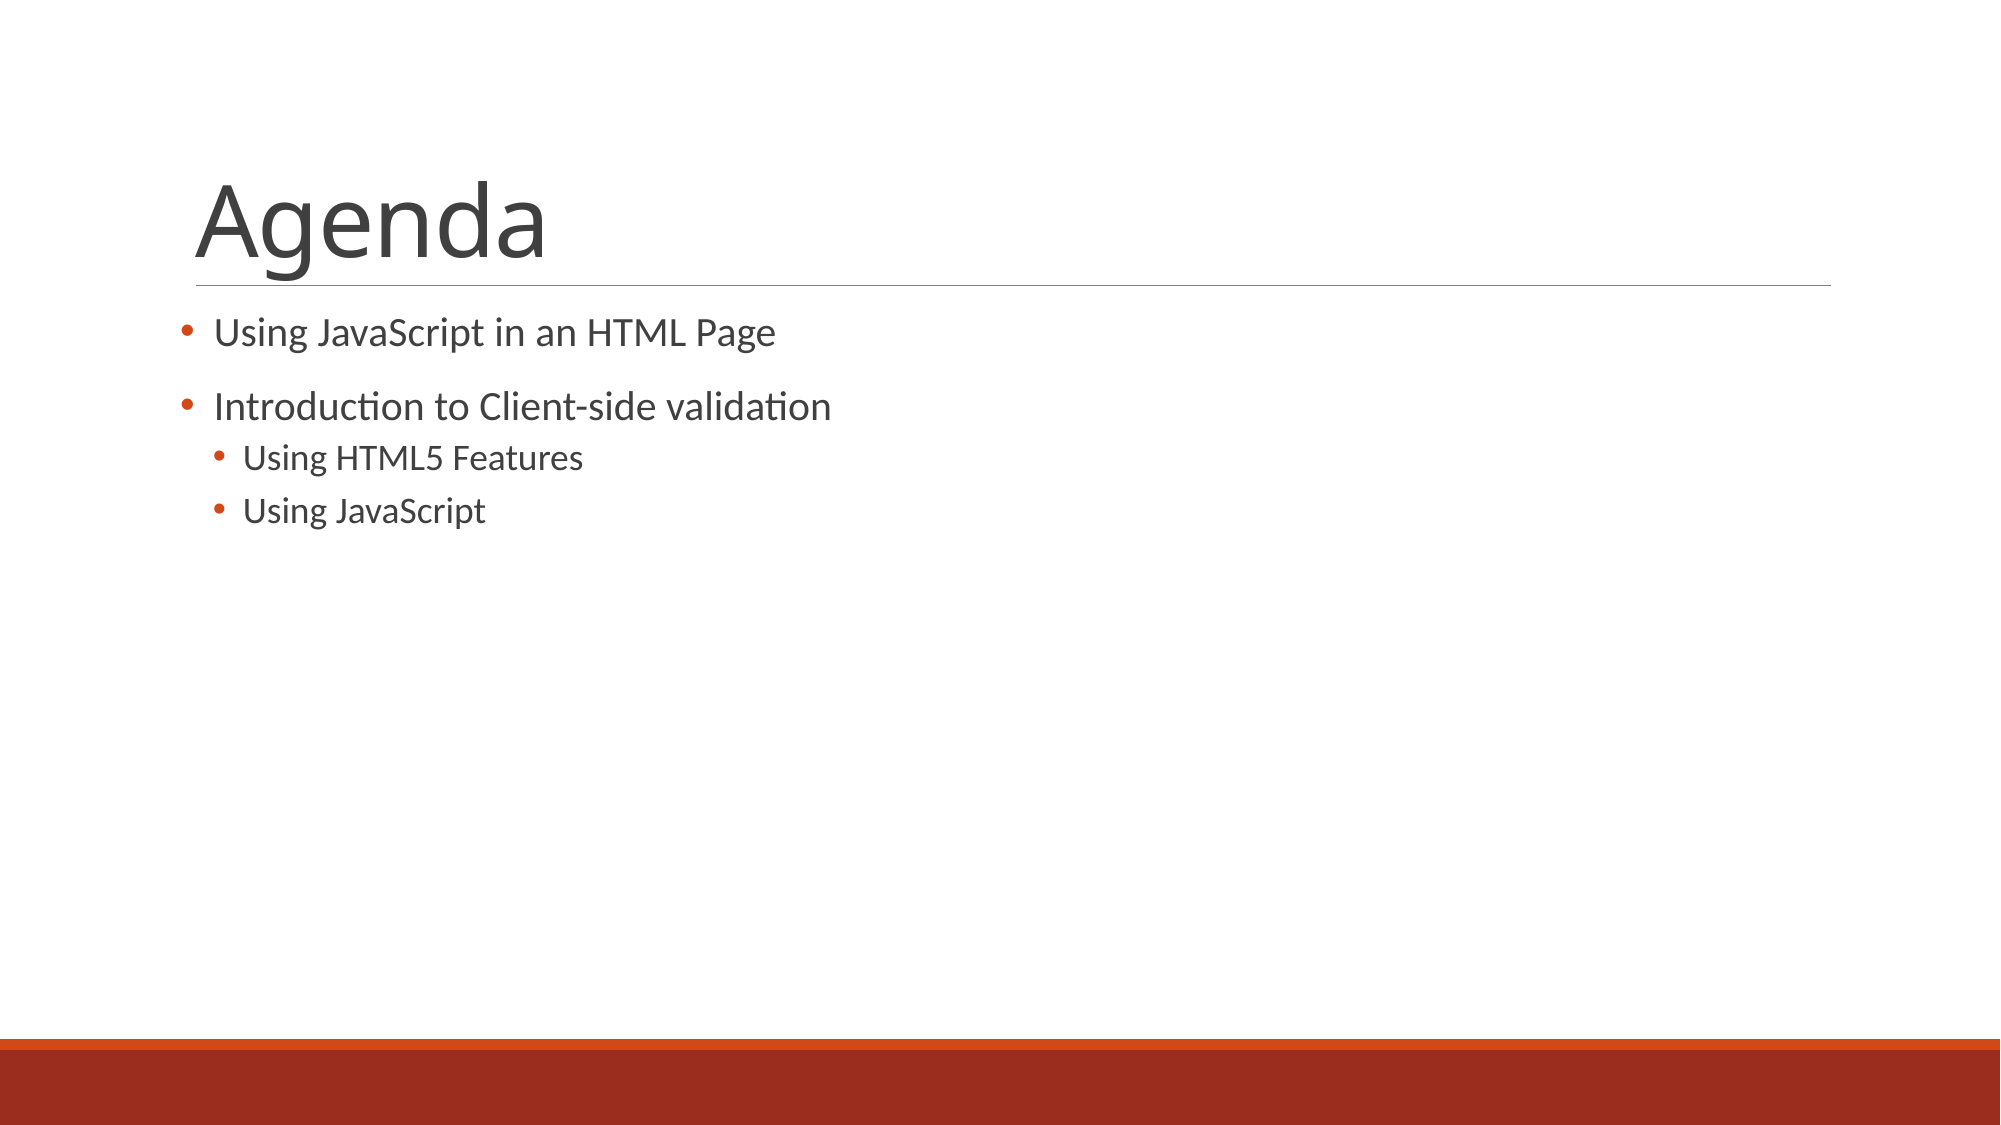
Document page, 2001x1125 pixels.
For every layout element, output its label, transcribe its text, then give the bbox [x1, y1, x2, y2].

list Using JavaScript in an HTML Page Introduction to Client-side validation Using HTML5 Features Using JavaScript [180, 302, 1830, 963]
title Agenda [180, 47, 1830, 285]
